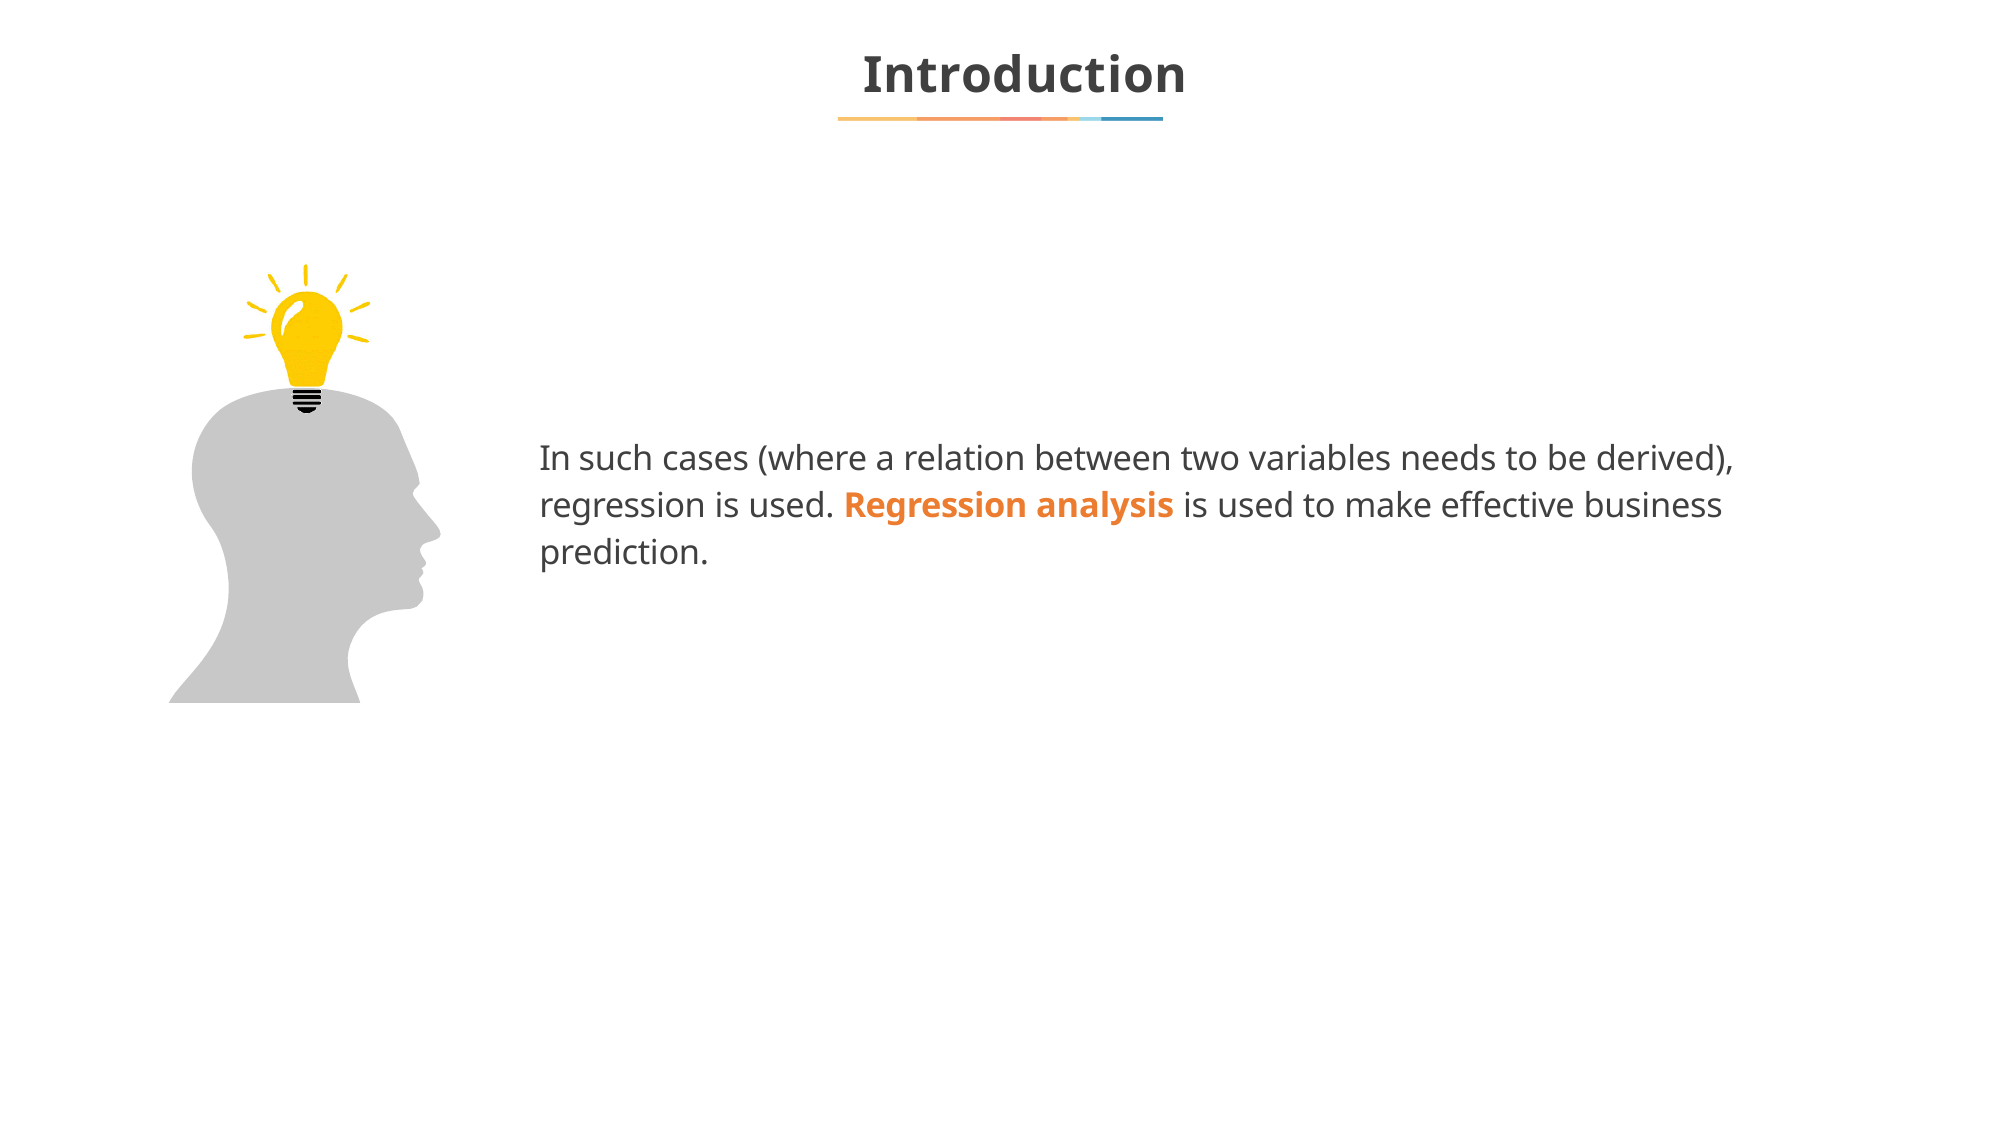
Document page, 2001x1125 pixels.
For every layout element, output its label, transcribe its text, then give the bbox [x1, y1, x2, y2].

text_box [168, 241, 441, 703]
text_box In such cases (where a relation between two variables needs to be derived), regression is used. Regression analysis is used to make effective business prediction. [537, 428, 1749, 572]
text_box Introduction [861, 40, 1192, 103]
text_box [837, 103, 1163, 135]
